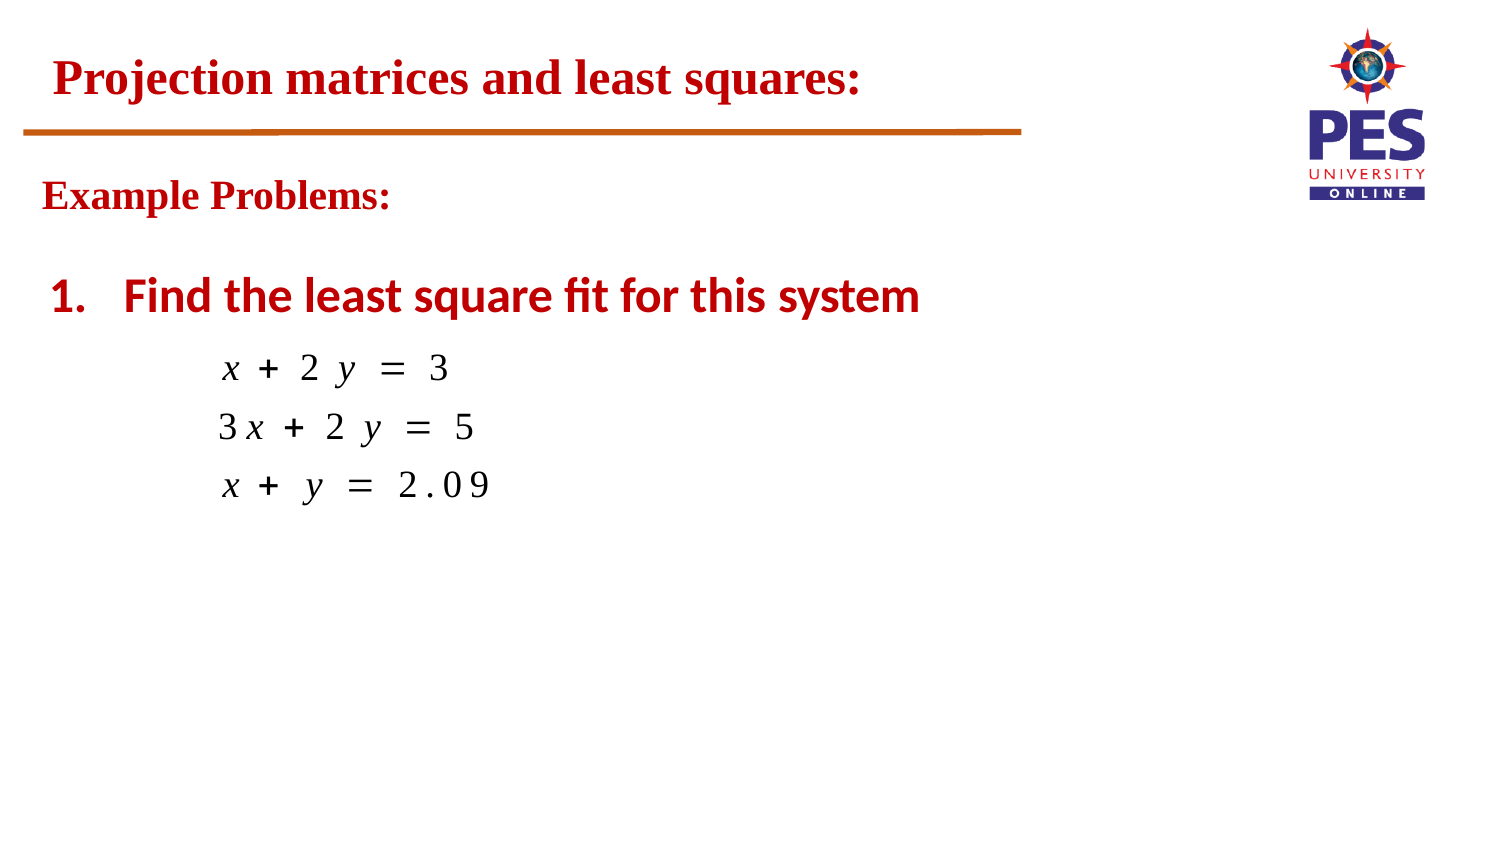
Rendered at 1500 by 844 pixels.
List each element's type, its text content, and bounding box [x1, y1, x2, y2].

title Projection matrices and least squares: [50, 42, 868, 186]
picture [1309, 27, 1425, 165]
text_box Example Problems: Find the least square fit for this system x  2 y  3 3x  2 y  5 x  y  2.09 [39, 165, 1455, 628]
